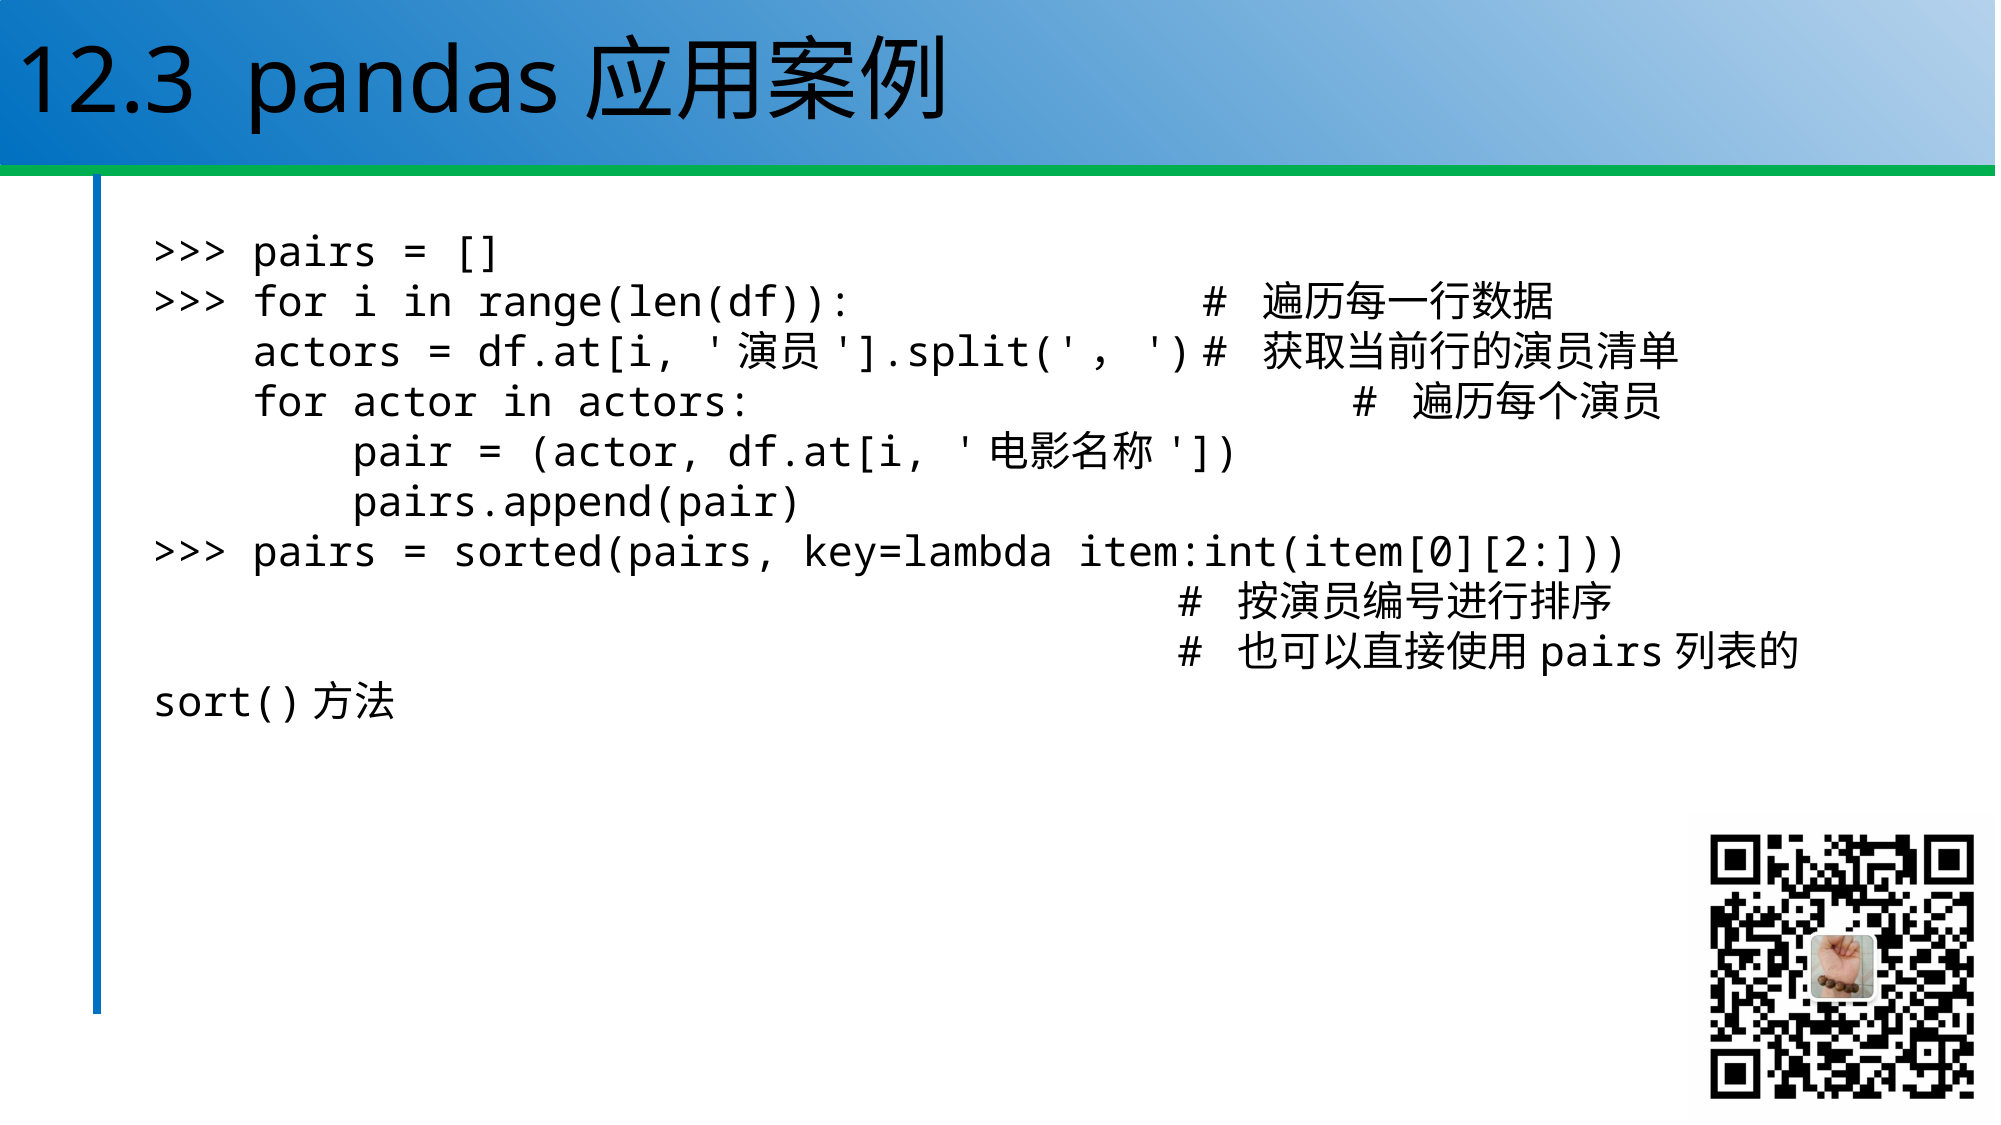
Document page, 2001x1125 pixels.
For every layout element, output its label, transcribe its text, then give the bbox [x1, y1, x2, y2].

title 12.3 pandas应用案例 [0, 0, 1995, 165]
picture [1689, 813, 1995, 1120]
list >>> pairs = [] >>> for i in range(len(df)): # 遍历每一行数据 actors = df.at[i, '演员'].split('，') # 获取当前行的演员清单 for actor in actors: # 遍历每个演员 pair = (actor, df.at[i, '电影名称']) pairs.append(pair) >>> pairs = sorted(pairs, key=lambda item:int(item[0][2:])) # 按演员编号进行排序 # 也可以直接使用pairs列表的sort()方法 [137, 216, 1927, 978]
slide_number [1412, 1042, 1863, 1103]
